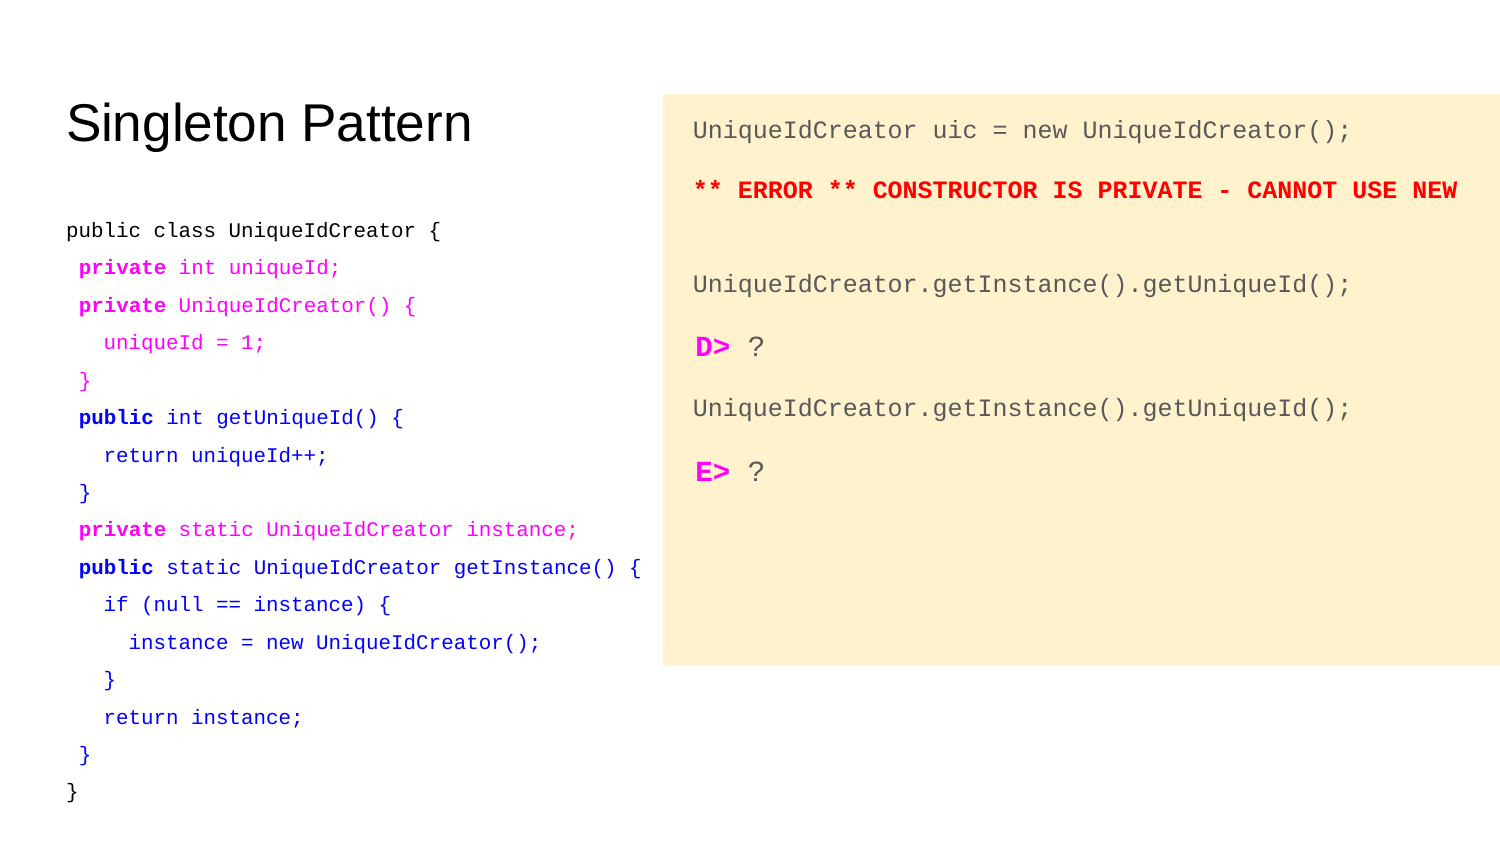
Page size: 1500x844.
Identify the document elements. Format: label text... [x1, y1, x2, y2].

title Singleton Pattern [51, 72, 1449, 167]
list UniqueIdCreator uic = new UniqueIdCreator(); ** ERROR ** CONSTRUCTOR IS PRIVATE - CANNOT USE NEW UniqueIdCreator.getInstance().getUniqueId(); D> ? UniqueIdCreator.getInstance().getUniqueId(); E> ? [662, 94, 1500, 666]
list public class UniqueIdCreator { private int uniqueId; private UniqueIdCreator() { uniqueId = 1; } public int getUniqueId() { return uniqueId++; } private static UniqueIdCreator instance; public static UniqueIdCreator getInstance() { if (null == instance) { instance = new UniqueIdCreator(); } return instance; } } [51, 189, 1449, 750]
